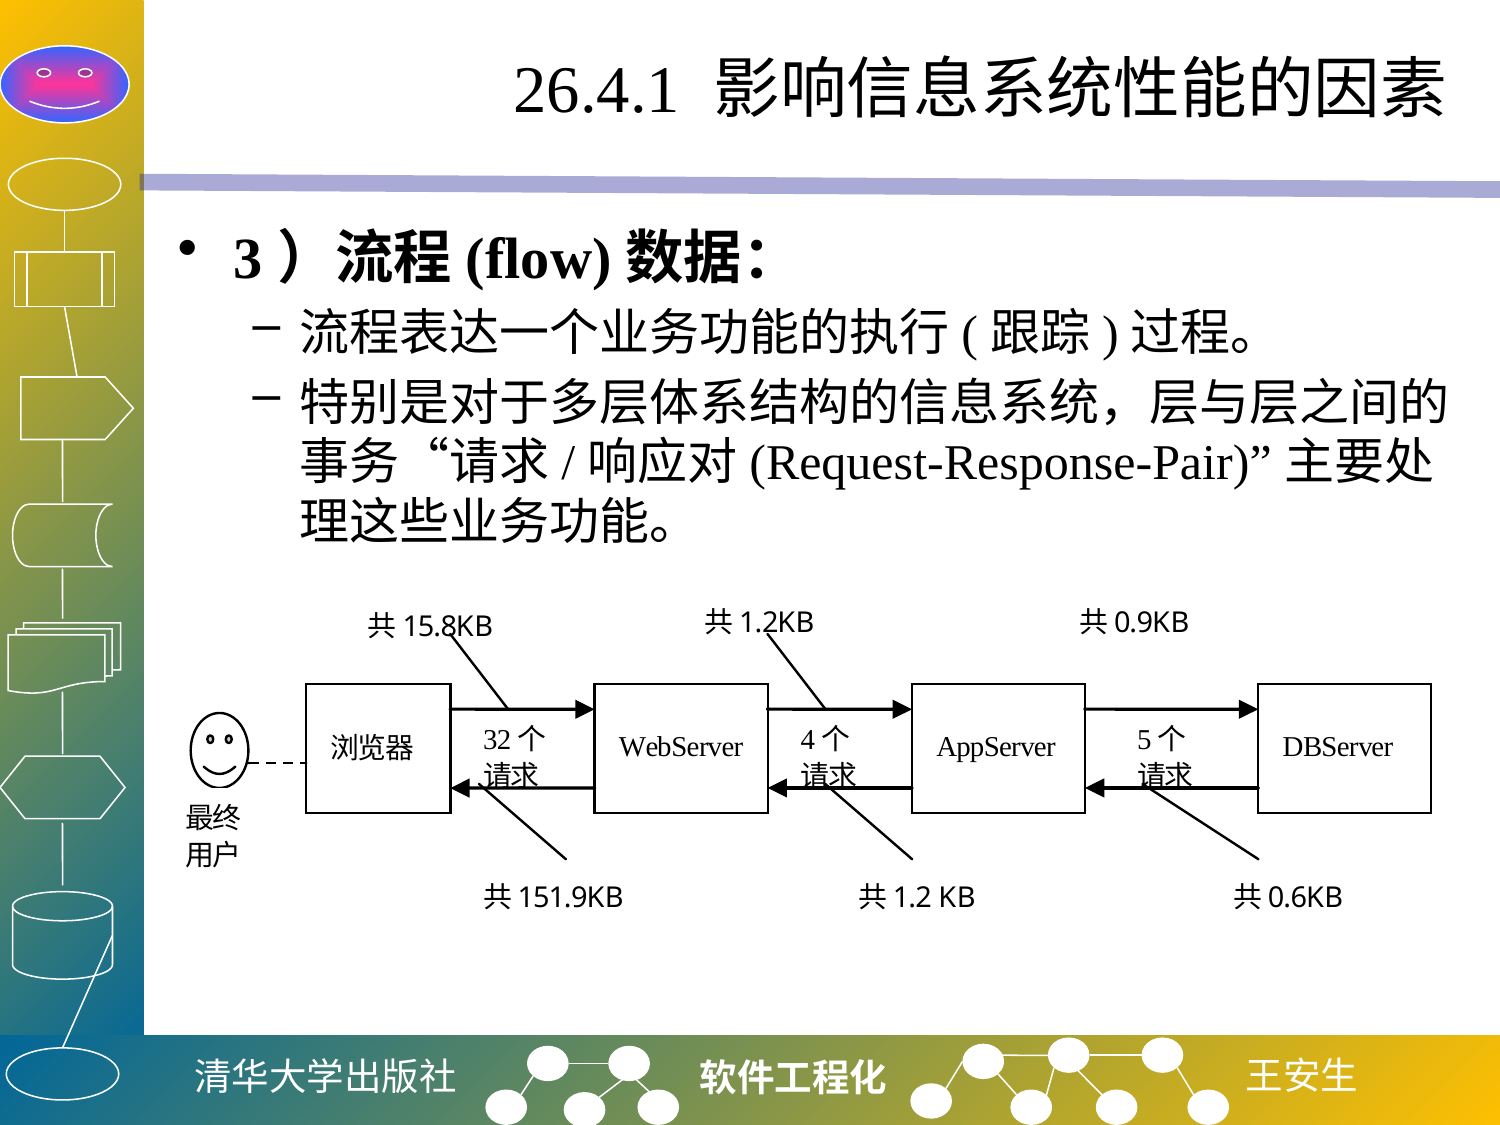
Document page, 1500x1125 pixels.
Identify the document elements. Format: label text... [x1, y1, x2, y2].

picture [93, 578, 1465, 941]
list 3）流程(flow)数据： 流程表达一个业务功能的执行(跟踪)过程。 特别是对于多层体系结构的信息系统，层与层之间的事务“请求/响应对(Request-Response-Pair)”主要处理这些业务功能。 [162, 212, 1476, 589]
title 26.4.1 影响信息系统性能的因素 [187, 24, 1463, 147]
